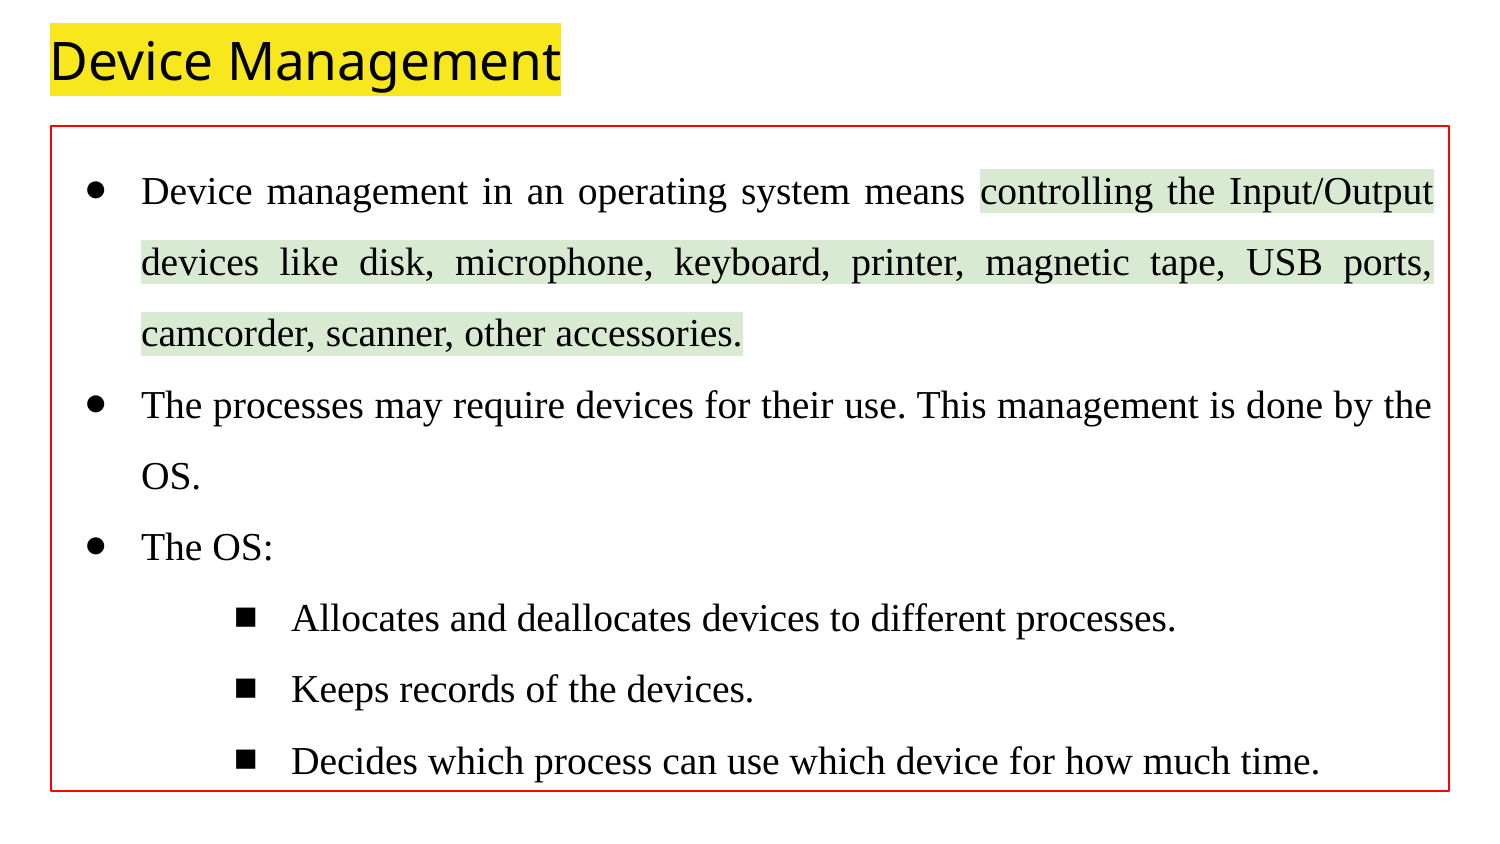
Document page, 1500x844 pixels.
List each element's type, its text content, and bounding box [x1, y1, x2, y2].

list Device management in an operating system means controlling the Input/Output devices like disk, microphone, keyboard, printer, magnetic tape, USB ports, camcorder, scanner, other accessories. The processes may require devices for their use. This management is done by the OS. The OS: Allocates and deallocates devices to different processes. Keeps records of the devices. Decides which process can use which device for how much time. [51, 126, 1449, 791]
title Device Management [34, 11, 1433, 106]
